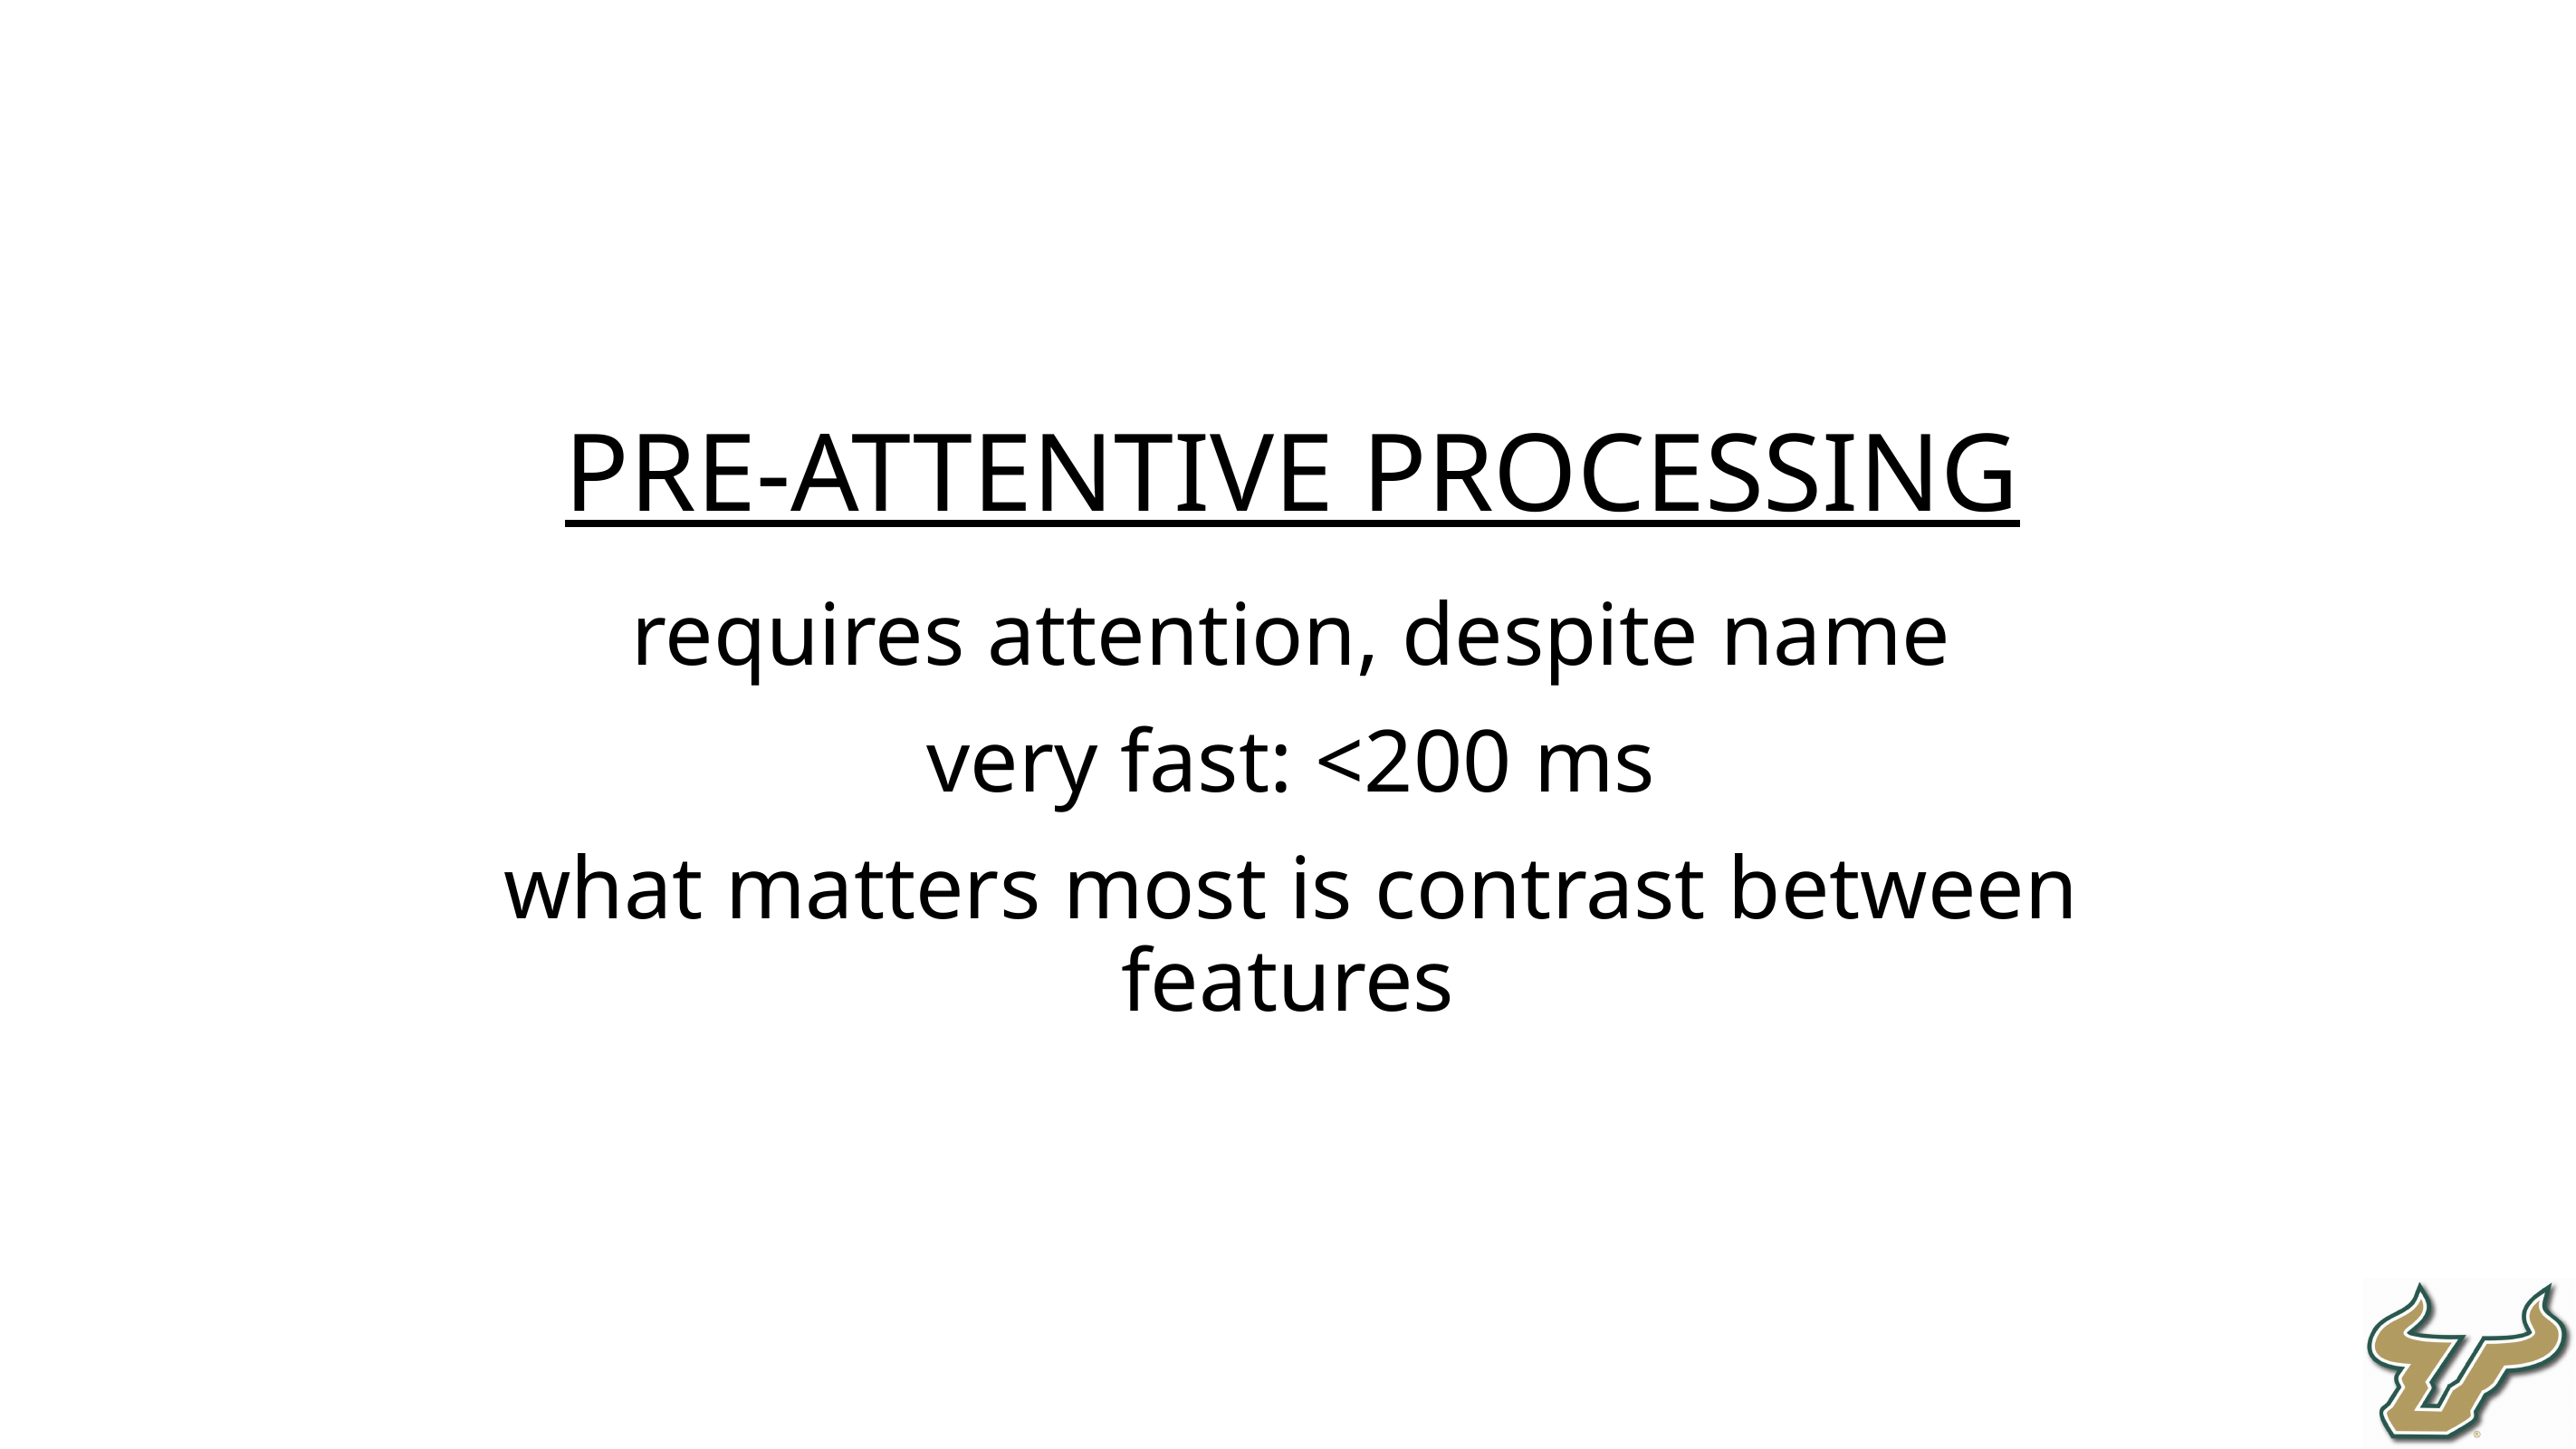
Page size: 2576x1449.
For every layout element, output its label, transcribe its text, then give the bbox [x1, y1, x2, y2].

picture [2363, 1278, 2576, 1448]
list PRE-ATTENTIVE PROCESSING requires attention, despite name very fast: <200 ms what matters most is contrast between features [473, 175, 2103, 1274]
